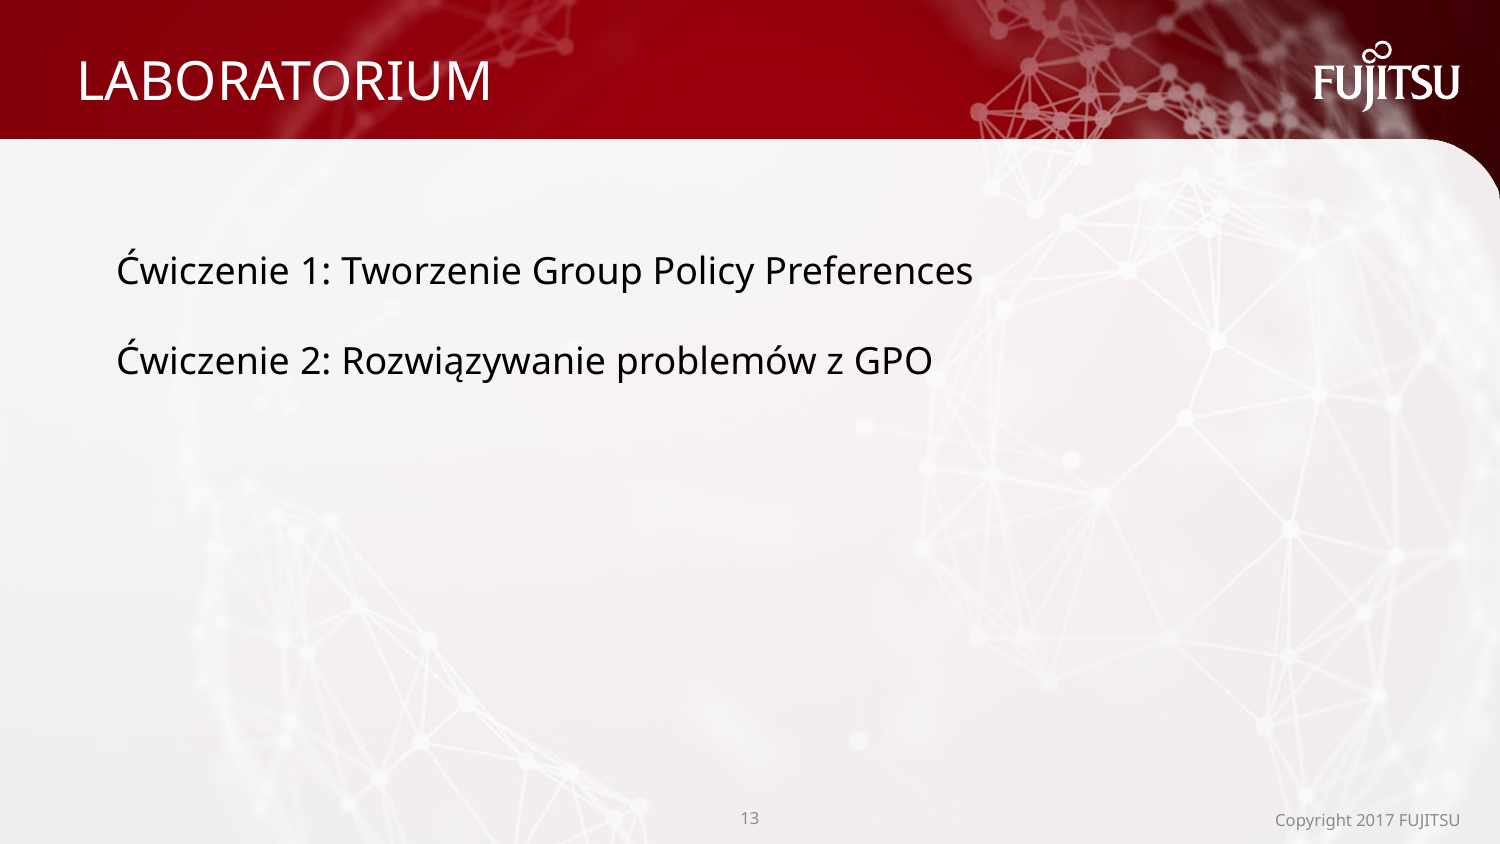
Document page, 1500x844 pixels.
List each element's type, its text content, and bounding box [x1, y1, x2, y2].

slide_number 12 [663, 796, 837, 842]
footer Copyright 2017 FUJITSU [969, 796, 1476, 842]
text_box Ćwiczenie 1: Tworzenie Group Policy Preferences Ćwiczenie 2: Rozwiązywanie problemów z GPO [101, 239, 1170, 390]
title LABORATORIUM [76, 30, 1306, 136]
picture [0, 0, 1500, 844]
